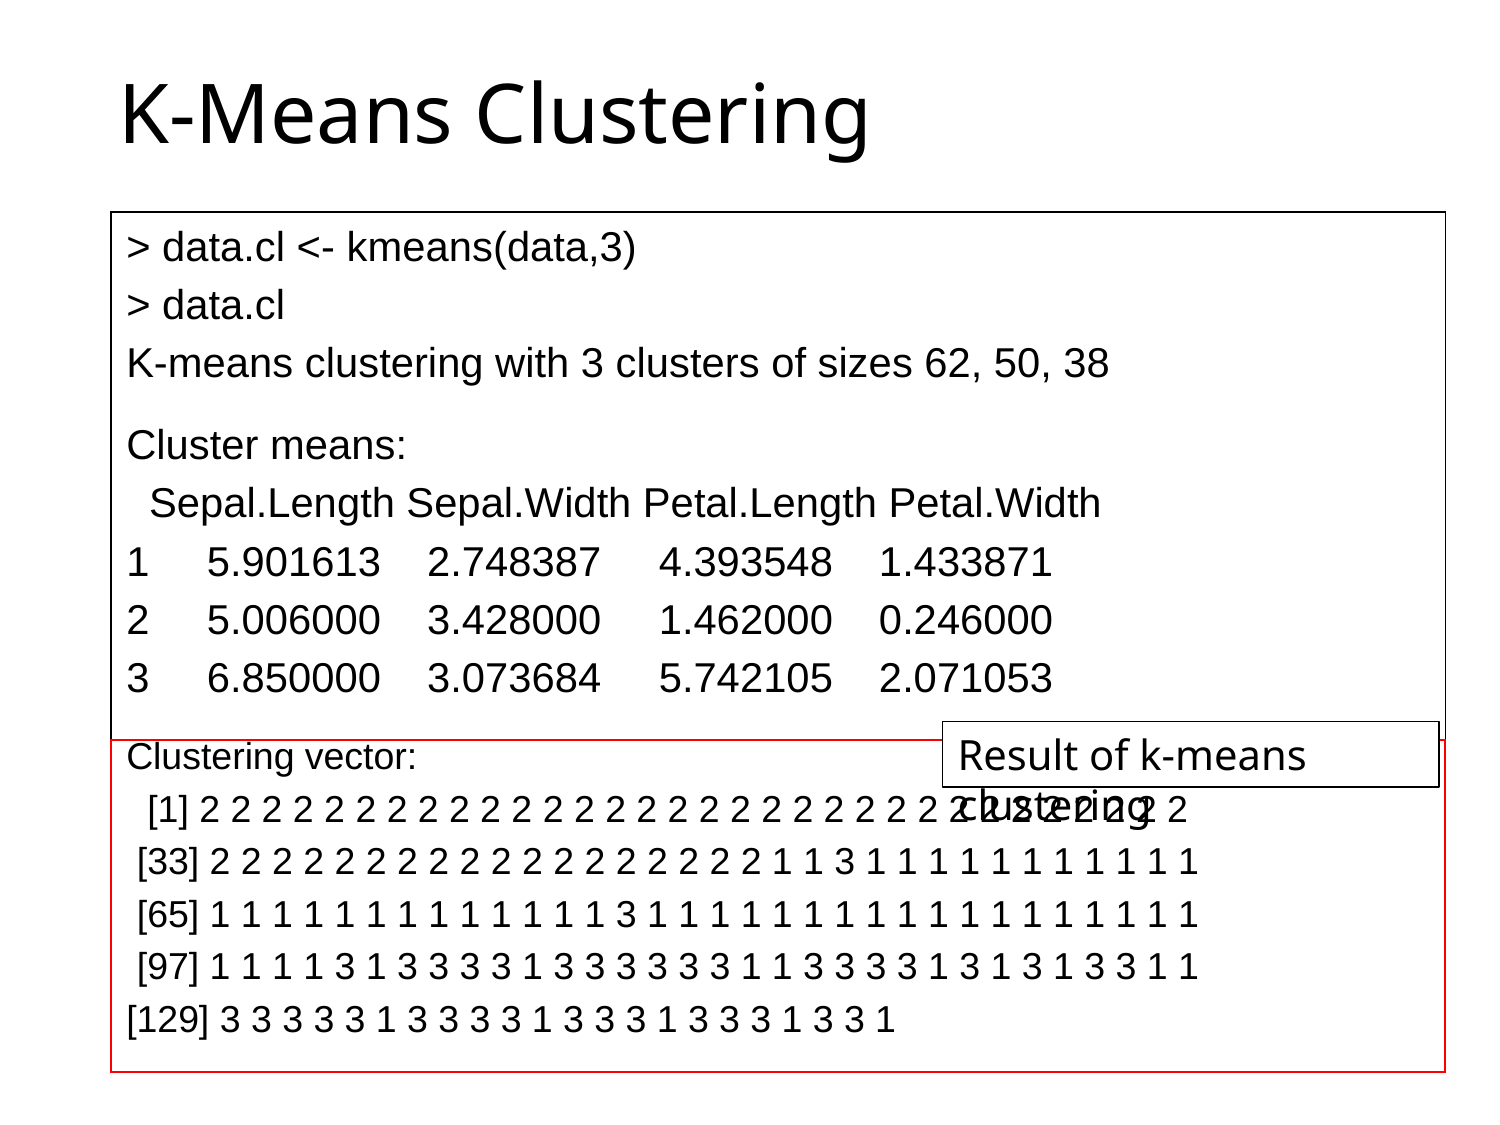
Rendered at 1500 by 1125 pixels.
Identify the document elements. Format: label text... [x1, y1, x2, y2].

title K-Means Clustering [103, 59, 1440, 173]
text_box Result of k-means clustering [942, 721, 1440, 787]
text_box [111, 739, 1446, 1072]
text_box > data.cl <- kmeans(data,3) > data.cl K-means clustering with 3 clusters of sizes 62, 50, 38 Cluster means: Sepal.Length Sepal.Width Petal.Length Petal.Width 1 5.901613 2.748387 4.393548 1.433871 2 5.006000 3.428000 1.462000 0.246000 3 6.850000 3.073684 5.742105 2.071053 Clustering vector: [1] 2 2 2 2 2 2 2 2 2 2 2 2 2 2 2 2 2 2 2 2 2 2 2 2 2 2 2 2 2 2 2 2 [33] 2 2 2 2 2 2 2 2 2 2 2 2 2 2 2 2 2 2 1 1 3 1 1 1 1 1 1 1 1 1 1 1 [65] 1 1 1 1 1 1 1 1 1 1 1 1 1 3 1 1 1 1 1 1 1 1 1 1 1 1 1 1 1 1 1 1 [97] 1 1 1 1 3 1 3 3 3 3 1 3 3 3 3 3 3 1 1 3 3 3 3 1 3 1 3 1 3 3 1 1 [129] 3 3 3 3 3 1 3 3 3 3 1 3 3 3 1 3 3 3 1 3 3 1 [111, 212, 1446, 739]
